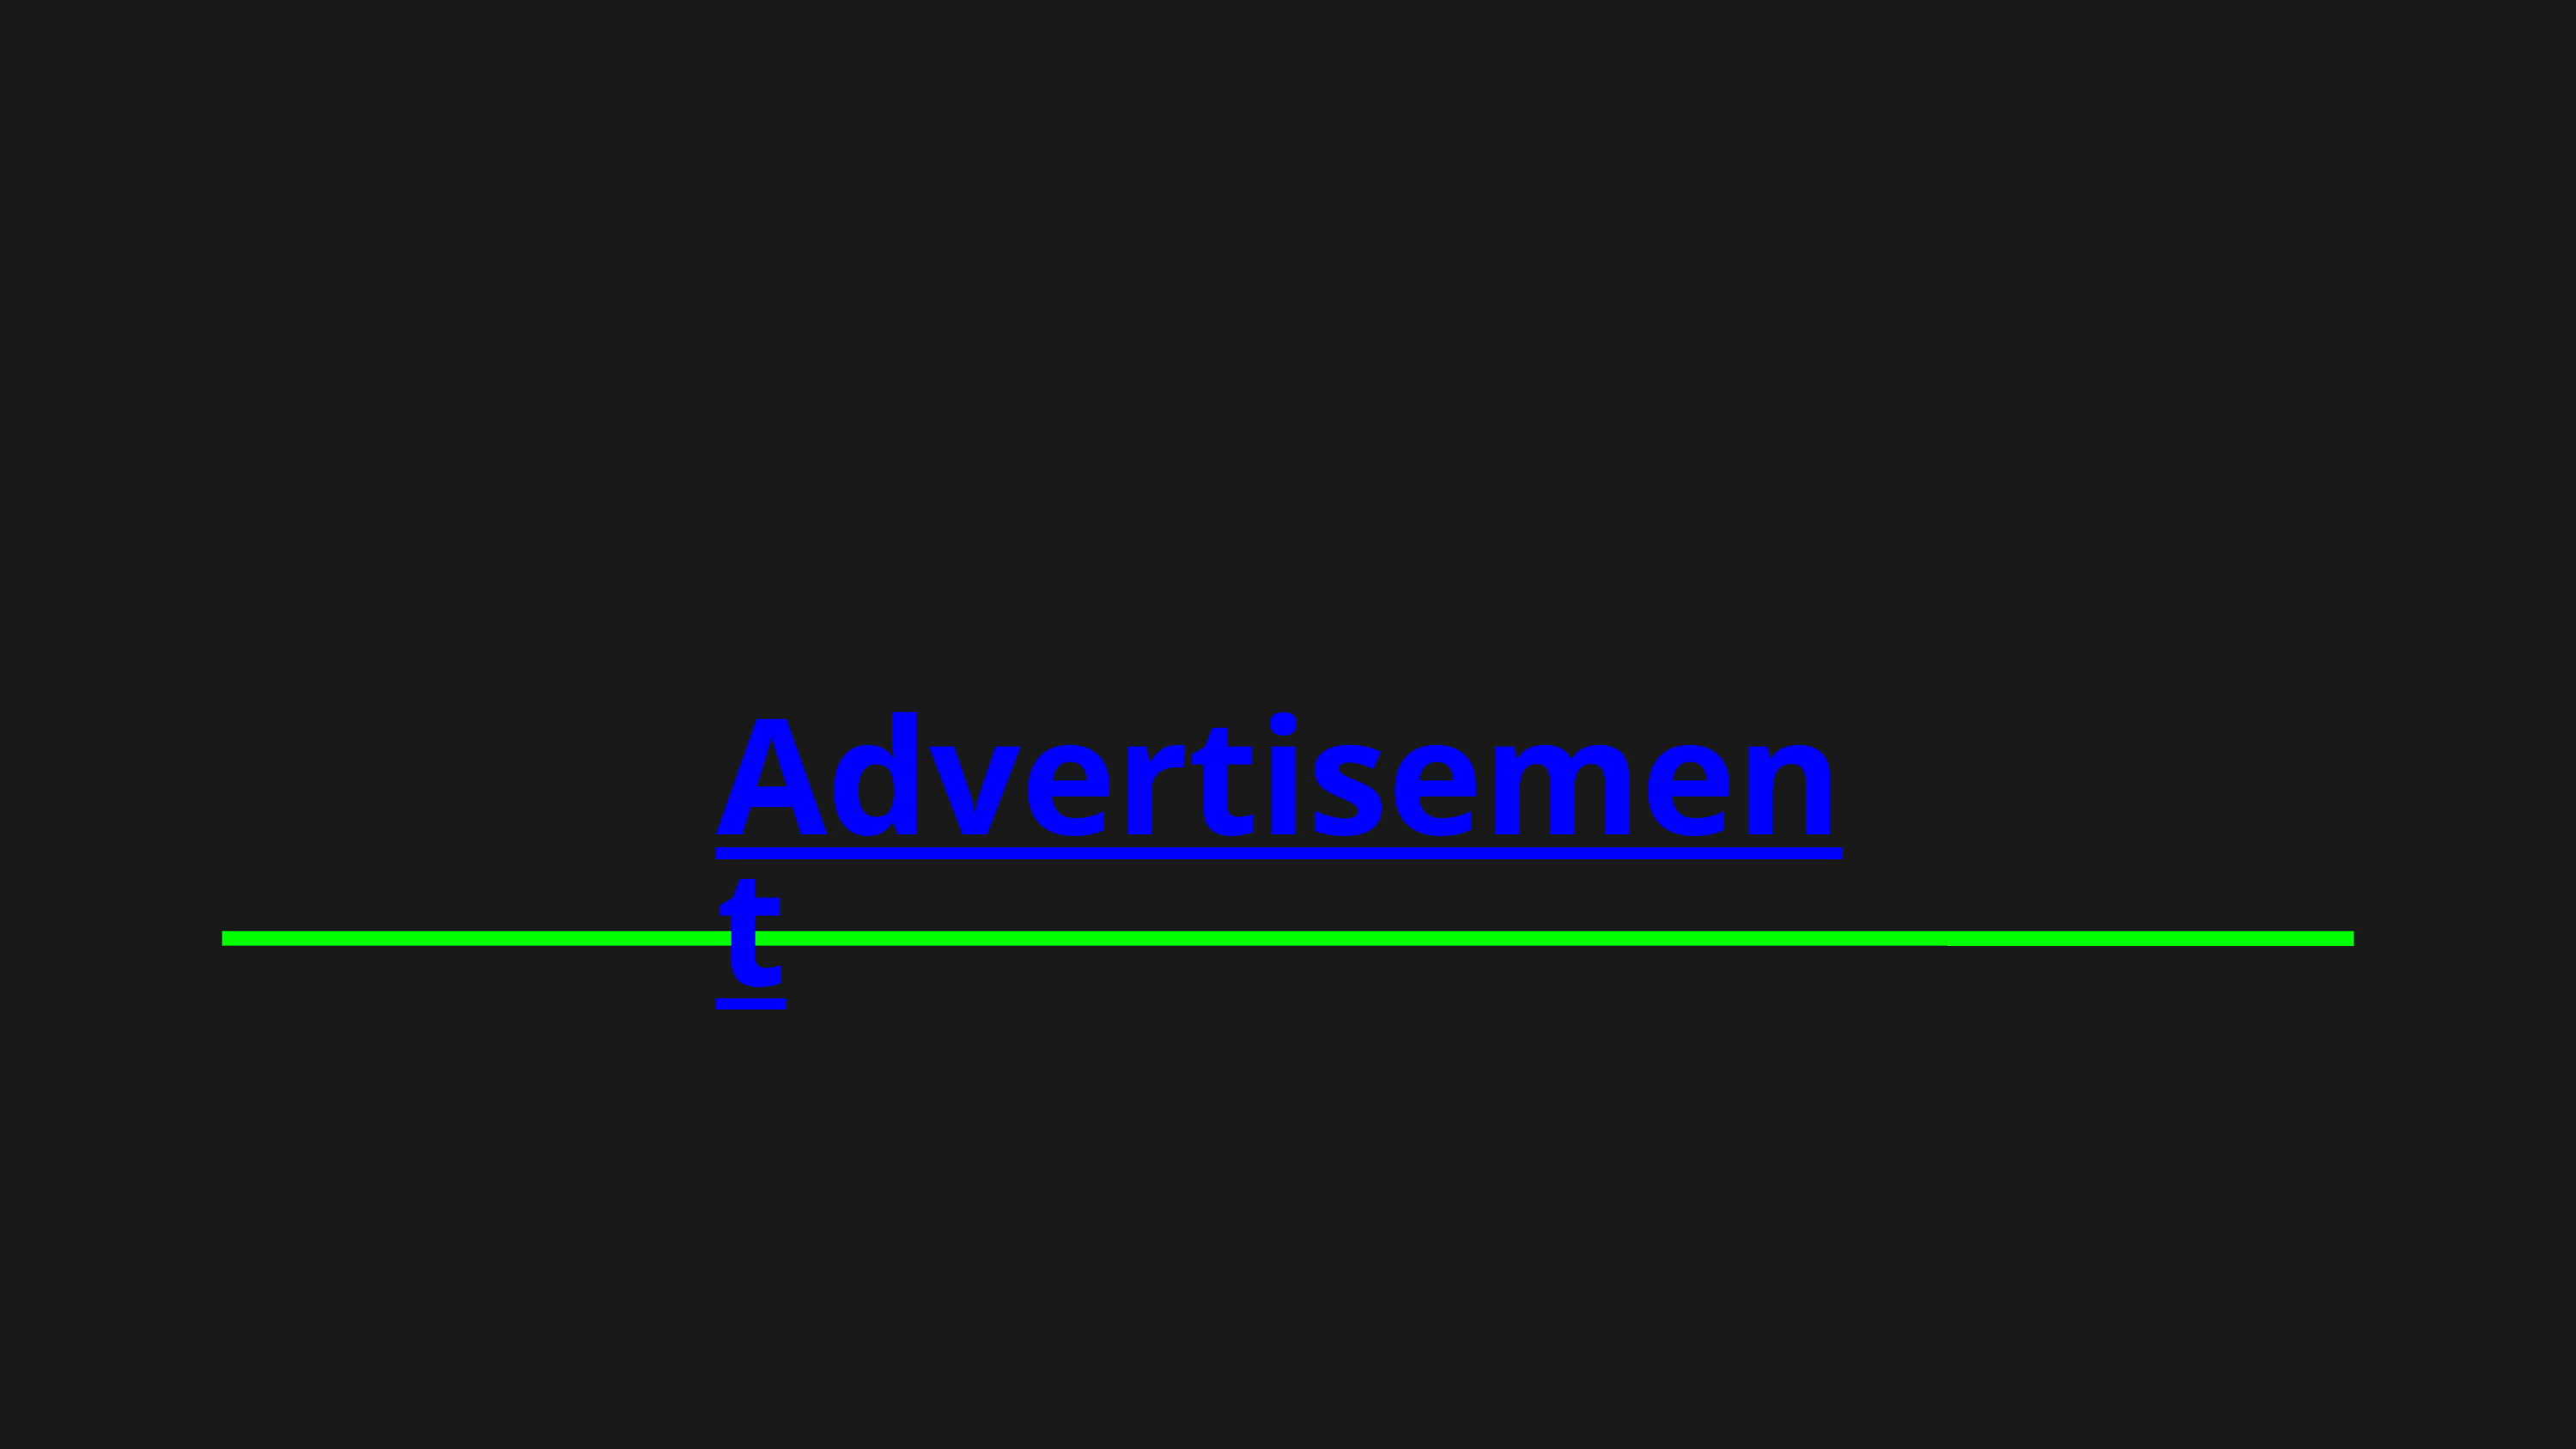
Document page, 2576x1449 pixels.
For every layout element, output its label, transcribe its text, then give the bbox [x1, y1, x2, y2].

text_box Advertisement [716, 684, 1860, 894]
